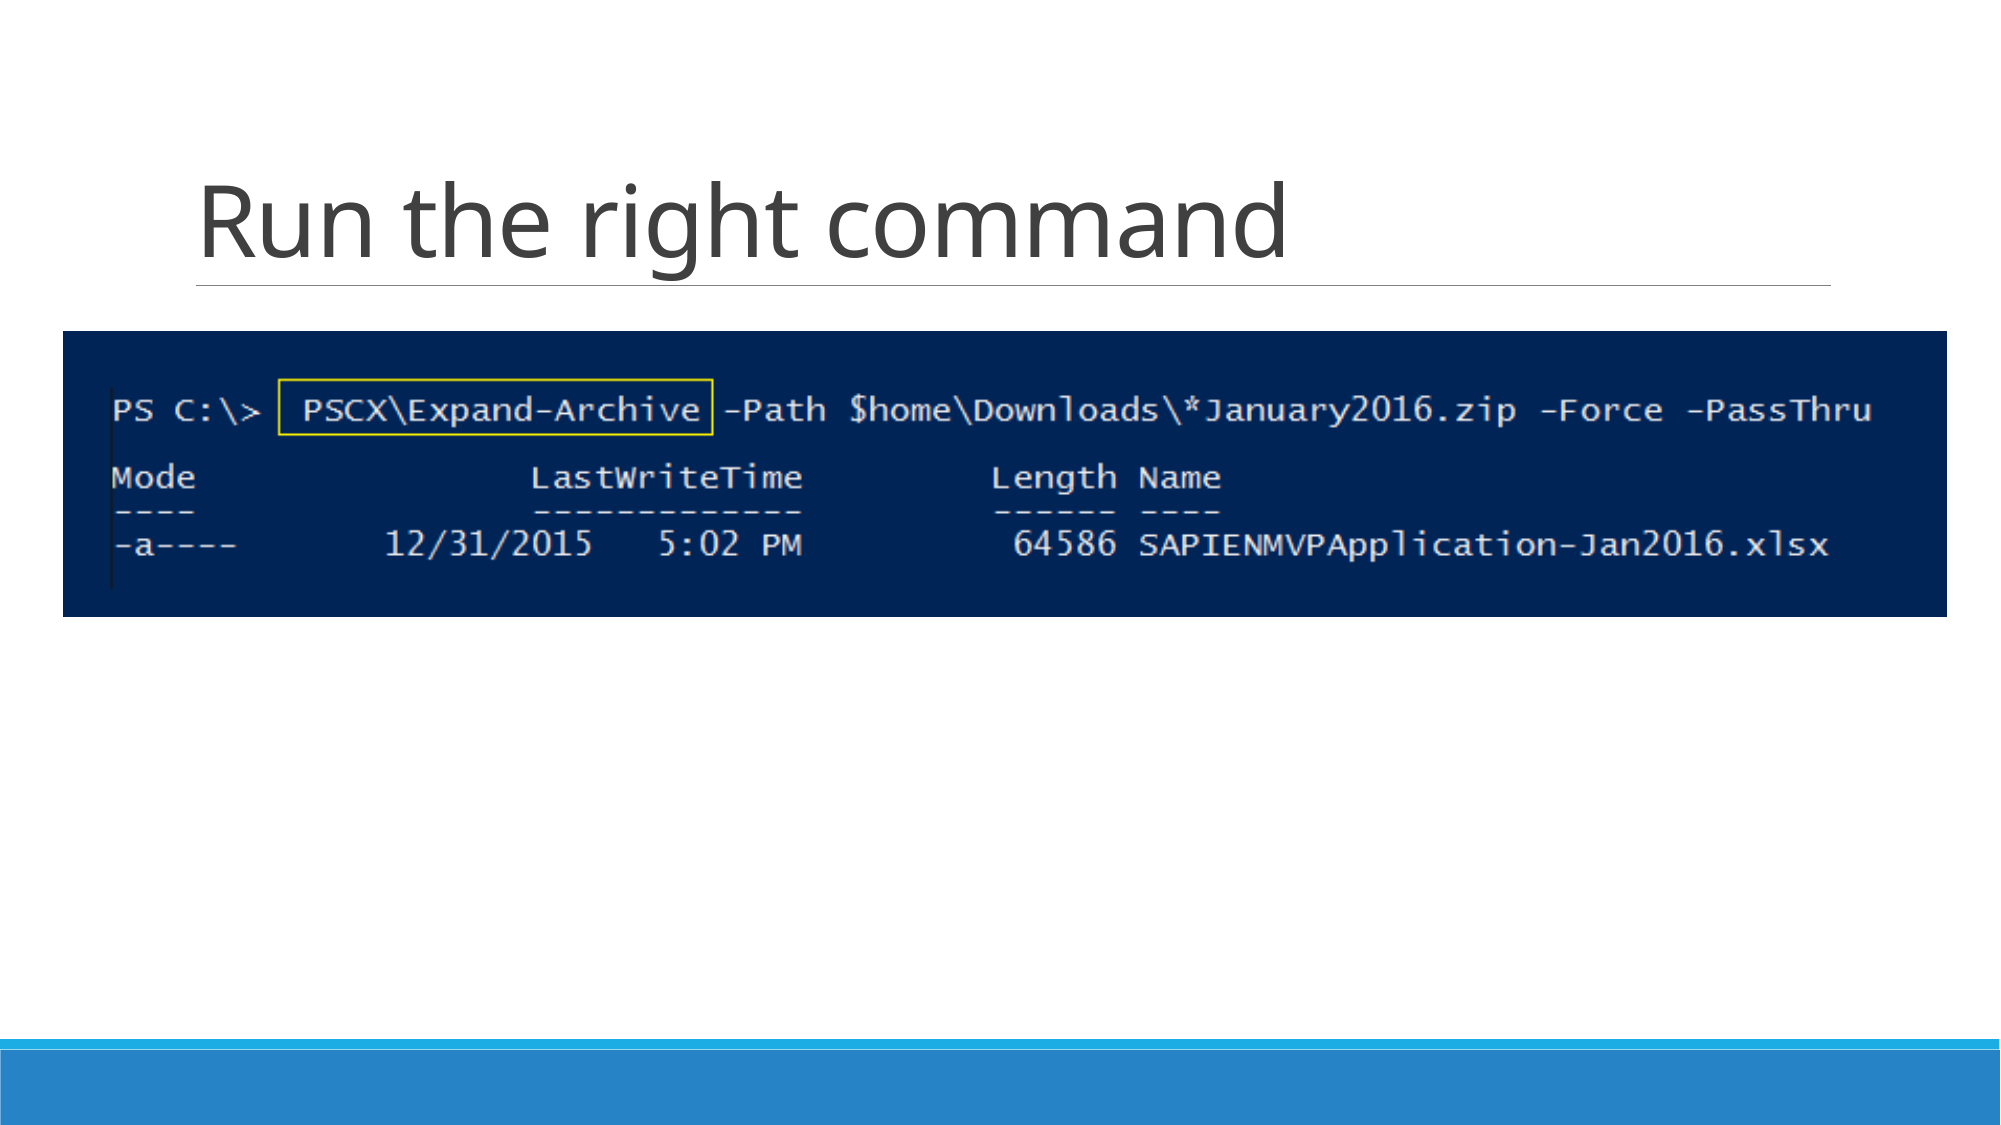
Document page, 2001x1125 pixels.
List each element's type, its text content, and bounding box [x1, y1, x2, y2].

picture [63, 331, 1947, 617]
title Run the right command [180, 47, 1830, 285]
